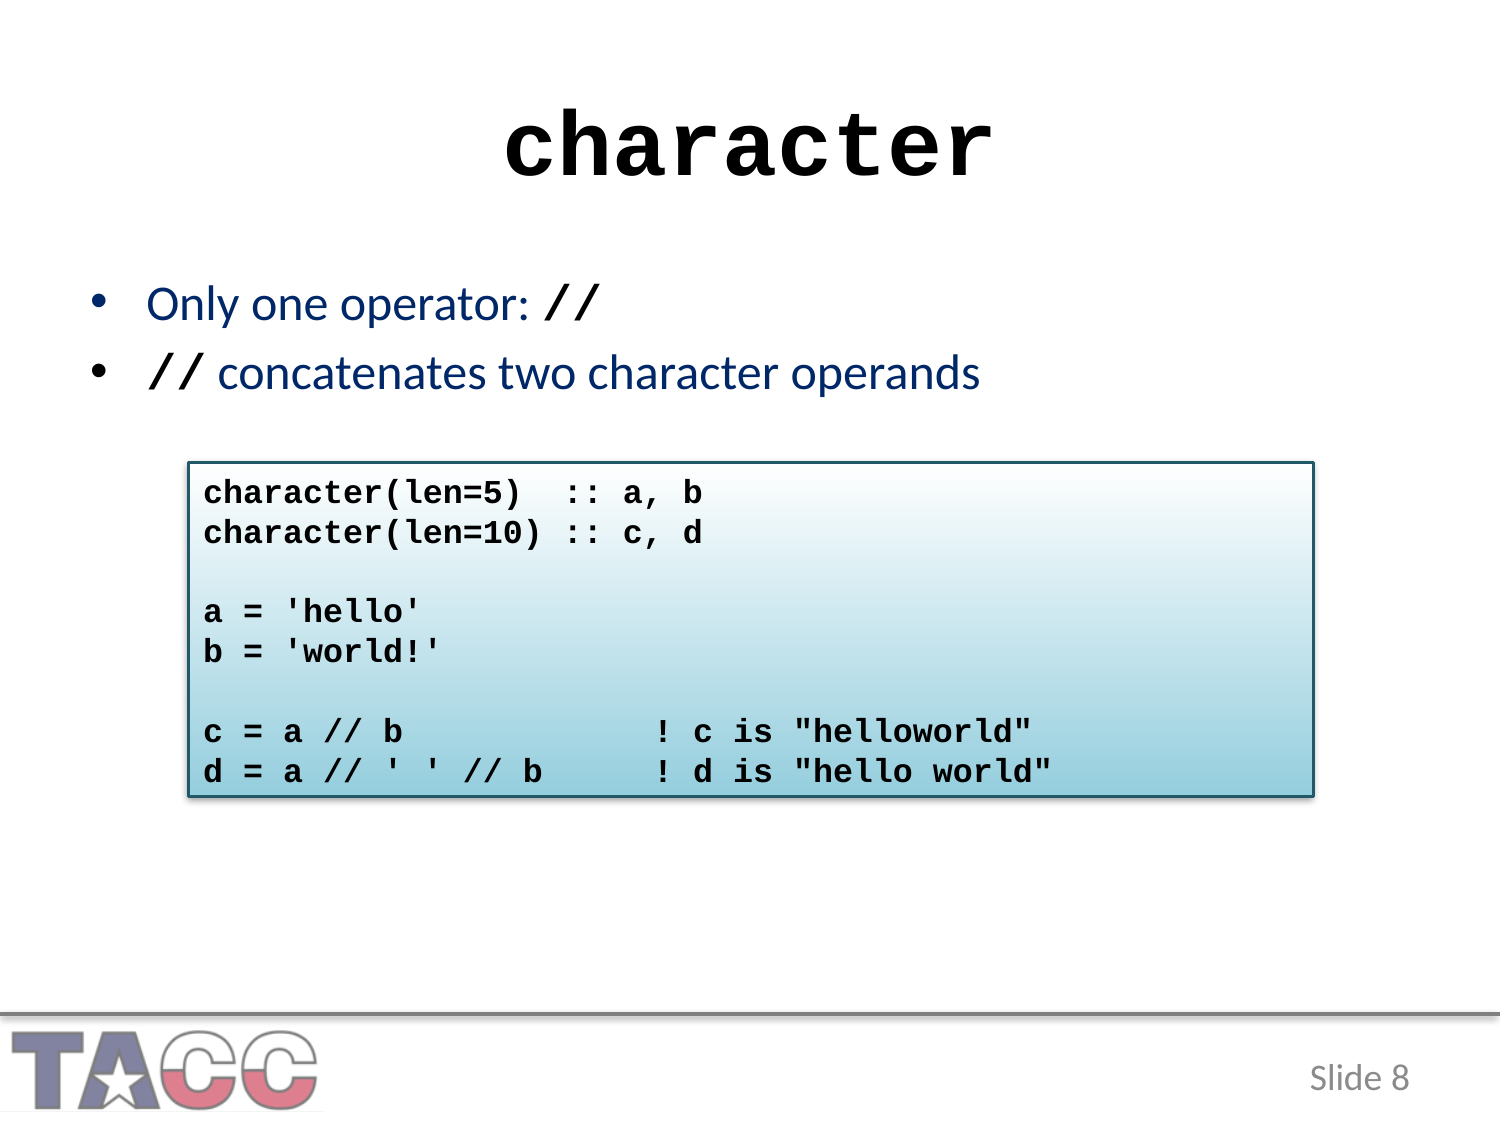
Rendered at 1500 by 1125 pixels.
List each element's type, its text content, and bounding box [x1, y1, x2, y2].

text_box character(len=5) :: a, b character(len=10) :: c, d a = 'hello' b = 'world!' c = a // b ! c is "helloworld" d = a // ' ' // b ! d is "hello world" [188, 462, 1314, 797]
list Only one operator: // // concatenates two character operands [75, 262, 1425, 916]
title character [75, 45, 1425, 233]
